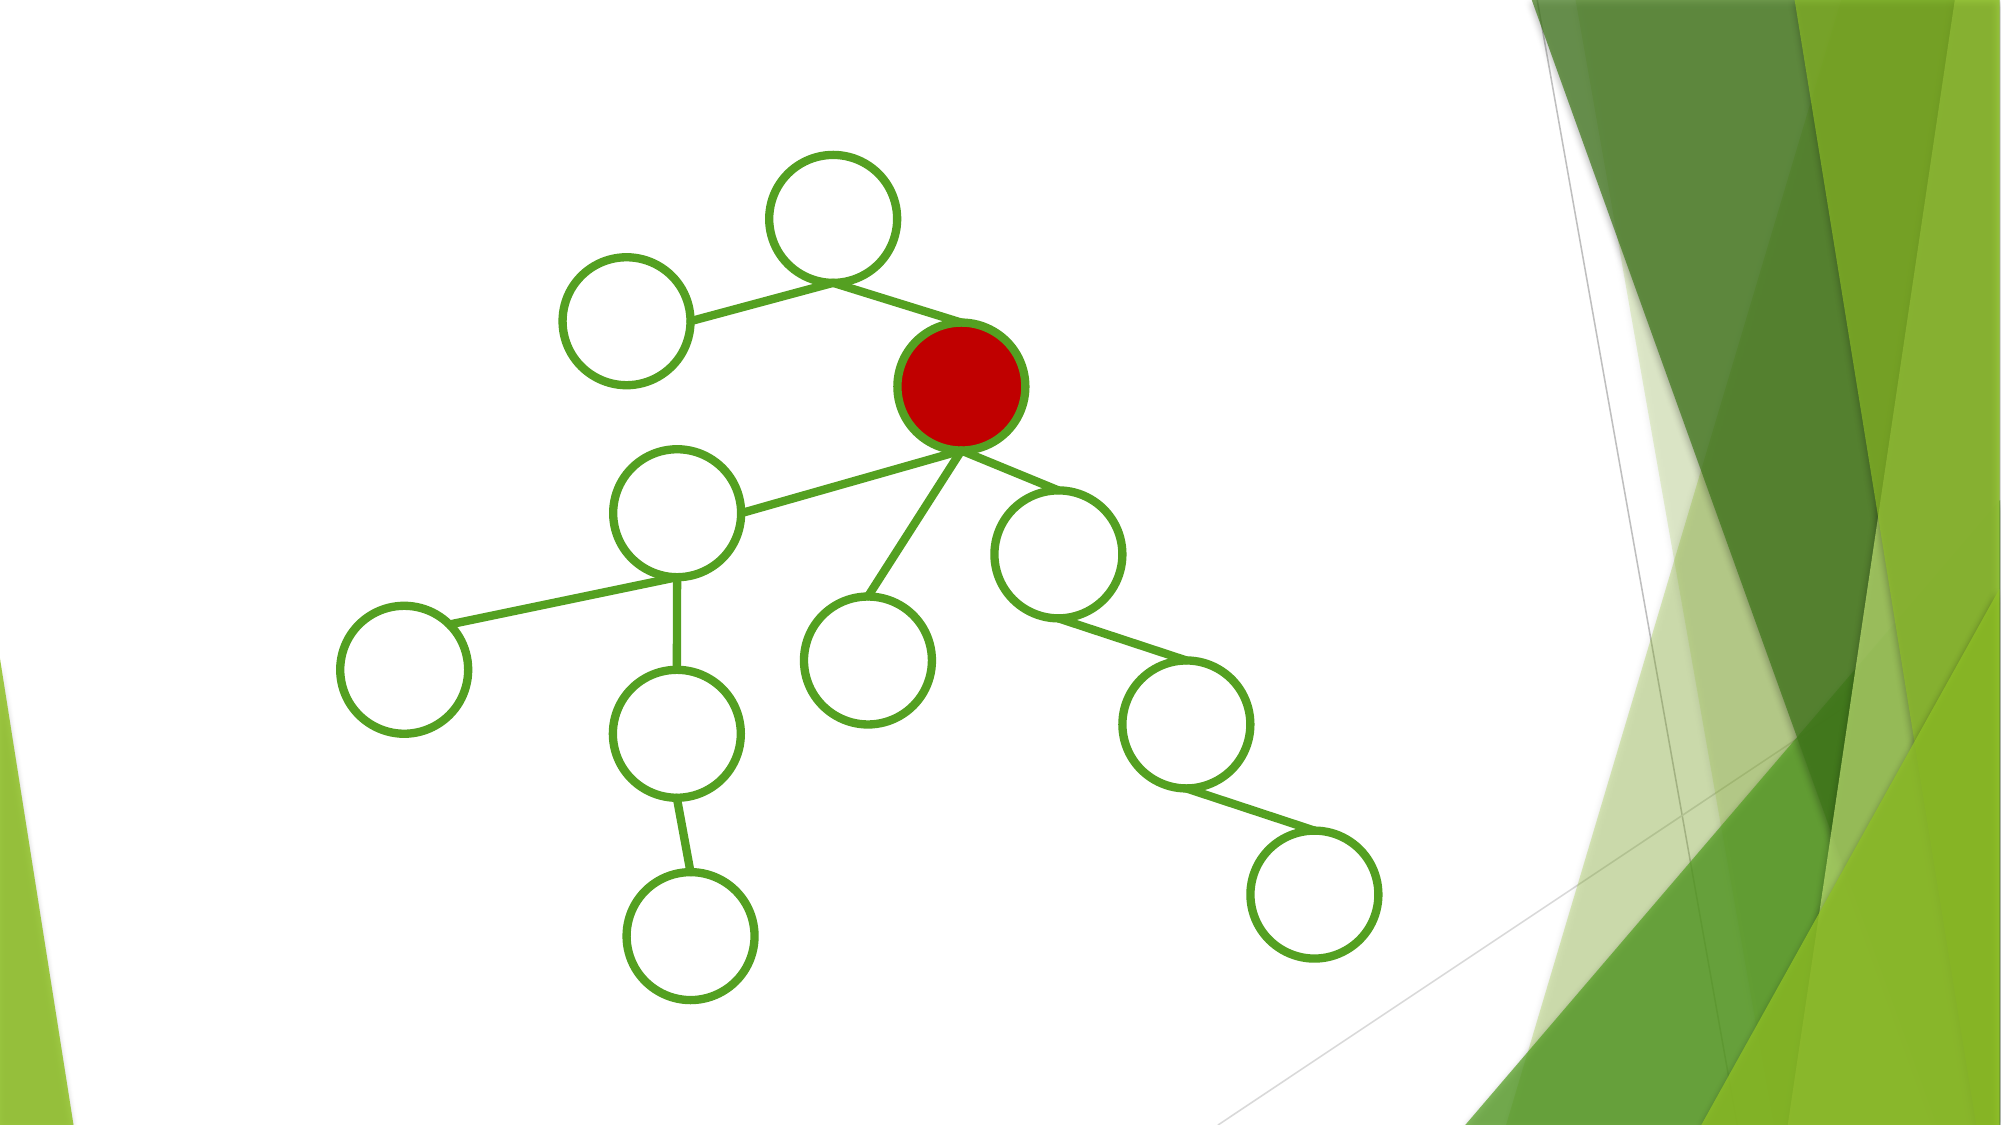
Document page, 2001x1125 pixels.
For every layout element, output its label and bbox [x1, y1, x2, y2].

text_box [802, 595, 934, 727]
text_box [1057, 617, 1187, 661]
text_box [690, 282, 834, 322]
text_box [676, 797, 692, 873]
text_box [767, 153, 899, 281]
text_box [448, 576, 676, 625]
text_box [560, 255, 692, 387]
text_box [895, 321, 1027, 449]
text_box [867, 521, 962, 597]
text_box [1120, 659, 1252, 790]
text_box [1248, 829, 1380, 961]
text_box [338, 604, 470, 736]
text_box [964, 450, 1059, 491]
text_box [740, 450, 962, 514]
text_box [611, 668, 743, 800]
text_box [992, 489, 1124, 620]
text_box [625, 870, 757, 1002]
text_box [1185, 787, 1315, 832]
text_box [834, 282, 962, 324]
text_box [611, 447, 743, 579]
